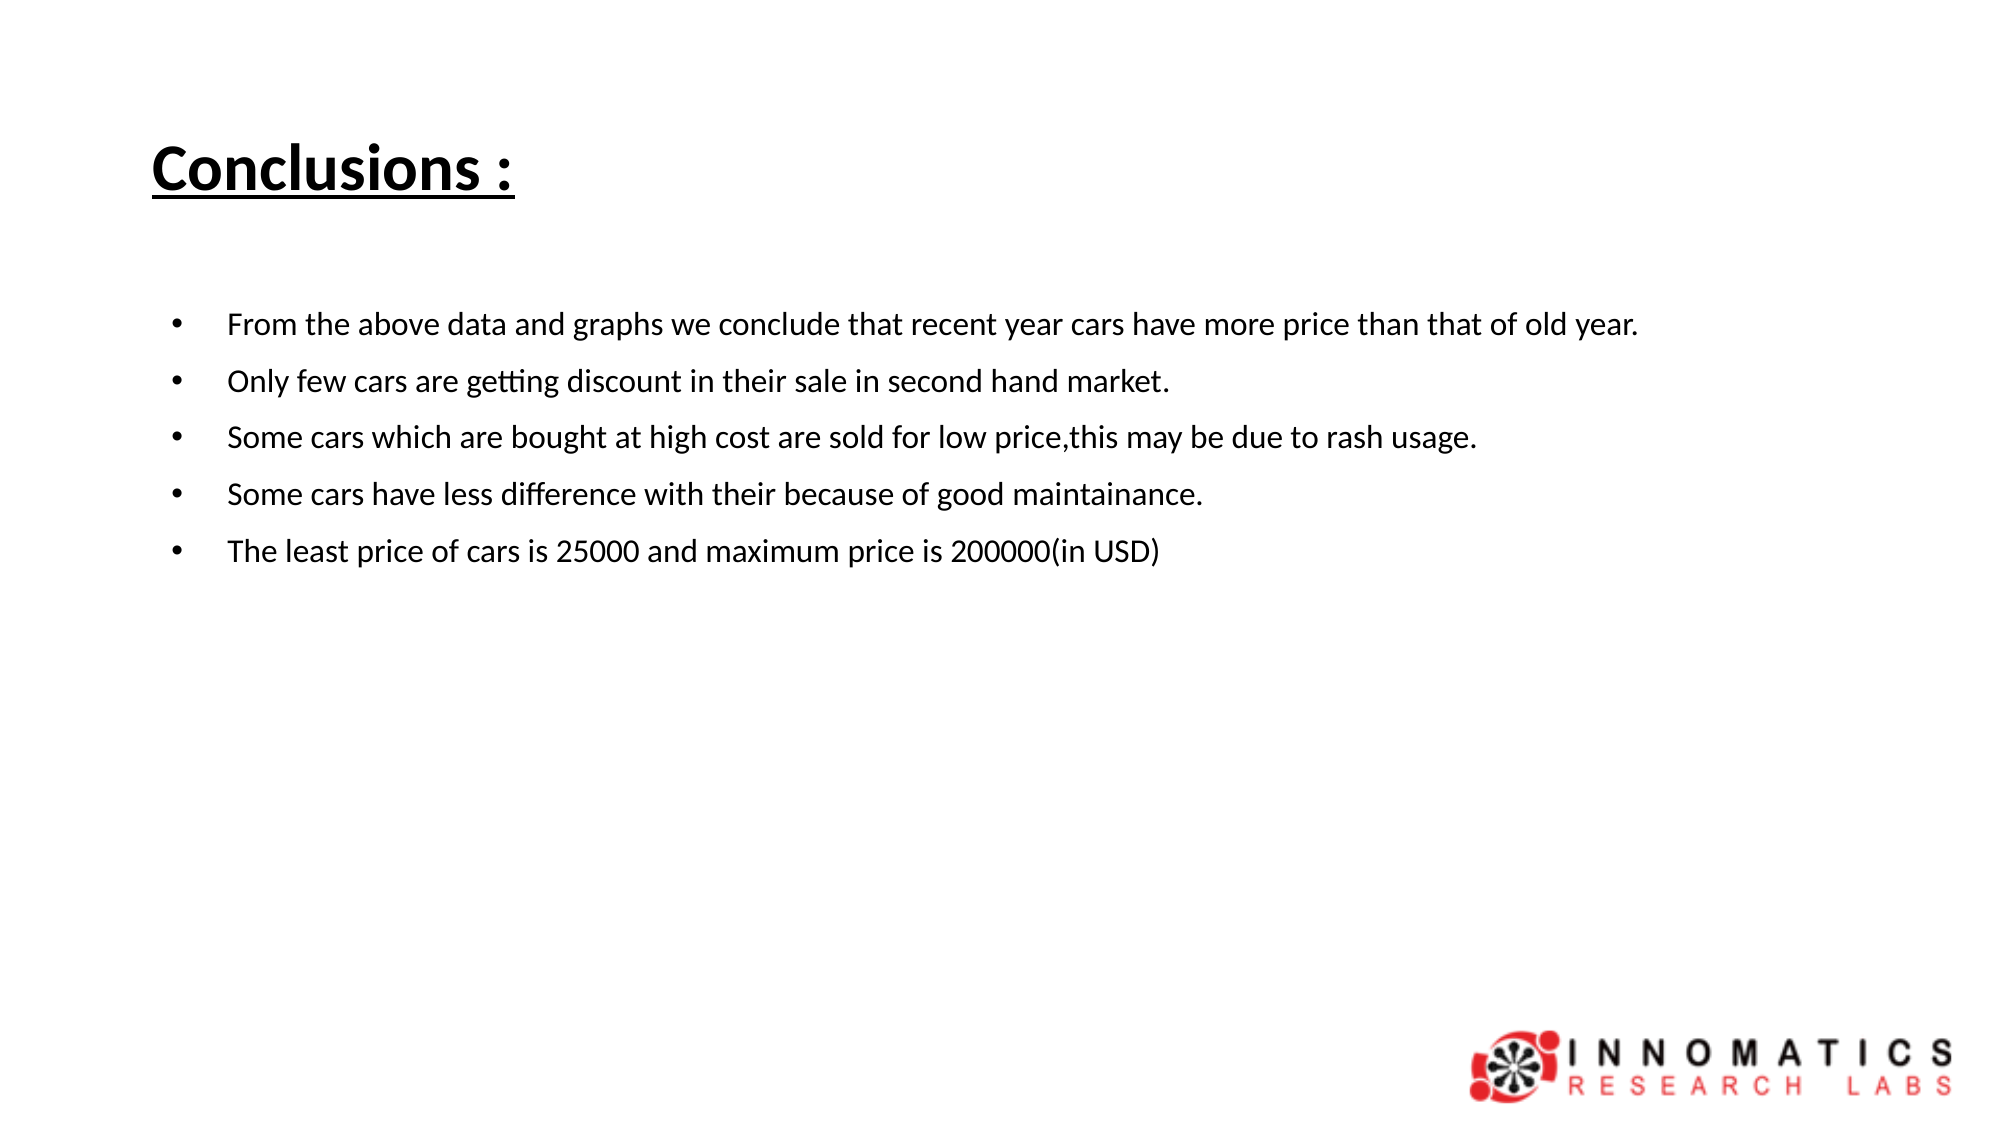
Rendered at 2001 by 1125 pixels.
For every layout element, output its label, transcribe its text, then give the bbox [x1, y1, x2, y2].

list From the above data and graphs we conclude that recent year cars have more price than that of old year. Only few cars are getting discount in their sale in second hand market. Some cars which are bought at high cost are sold for low price,this may be due to rash usage. Some cars have less difference with their because of good maintainance. The least price of cars is 25000 and maximum price is 200000(in USD) [137, 299, 1863, 1014]
picture [1445, 1014, 1975, 1125]
title Conclusions : [137, 59, 1863, 278]
